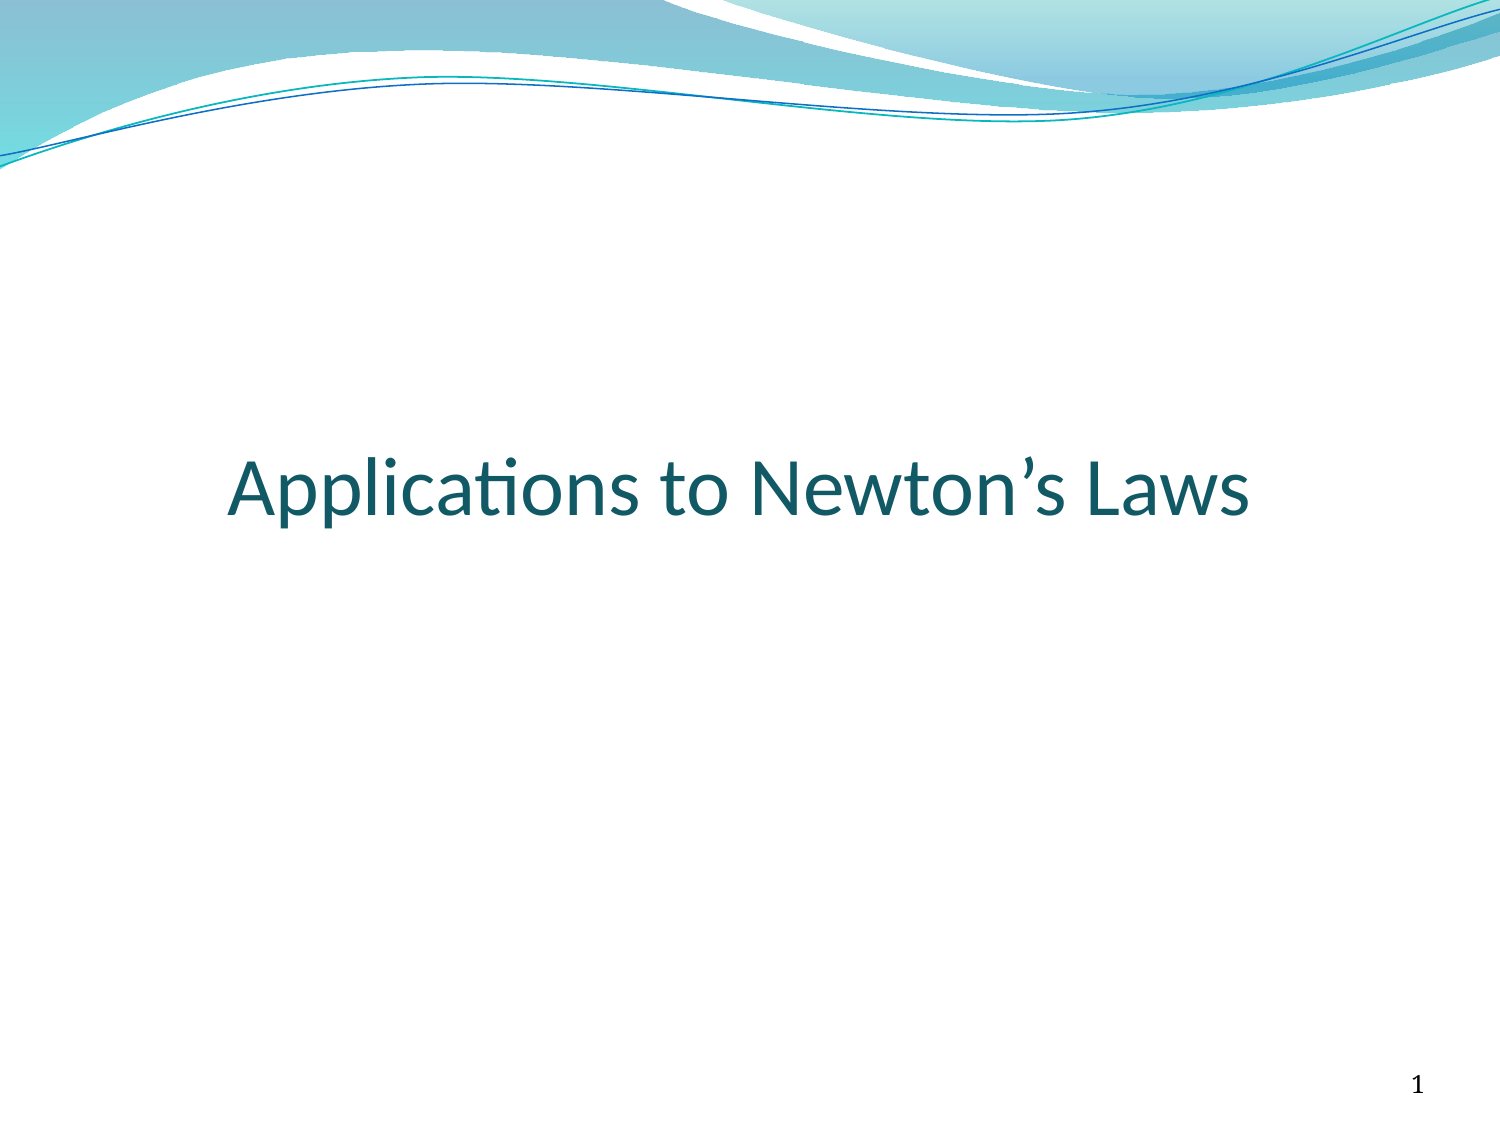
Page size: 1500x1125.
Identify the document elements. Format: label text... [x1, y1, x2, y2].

slide_number 1 [1299, 1042, 1425, 1103]
text_box Applications to Newton’s Laws [212, 425, 1313, 540]
